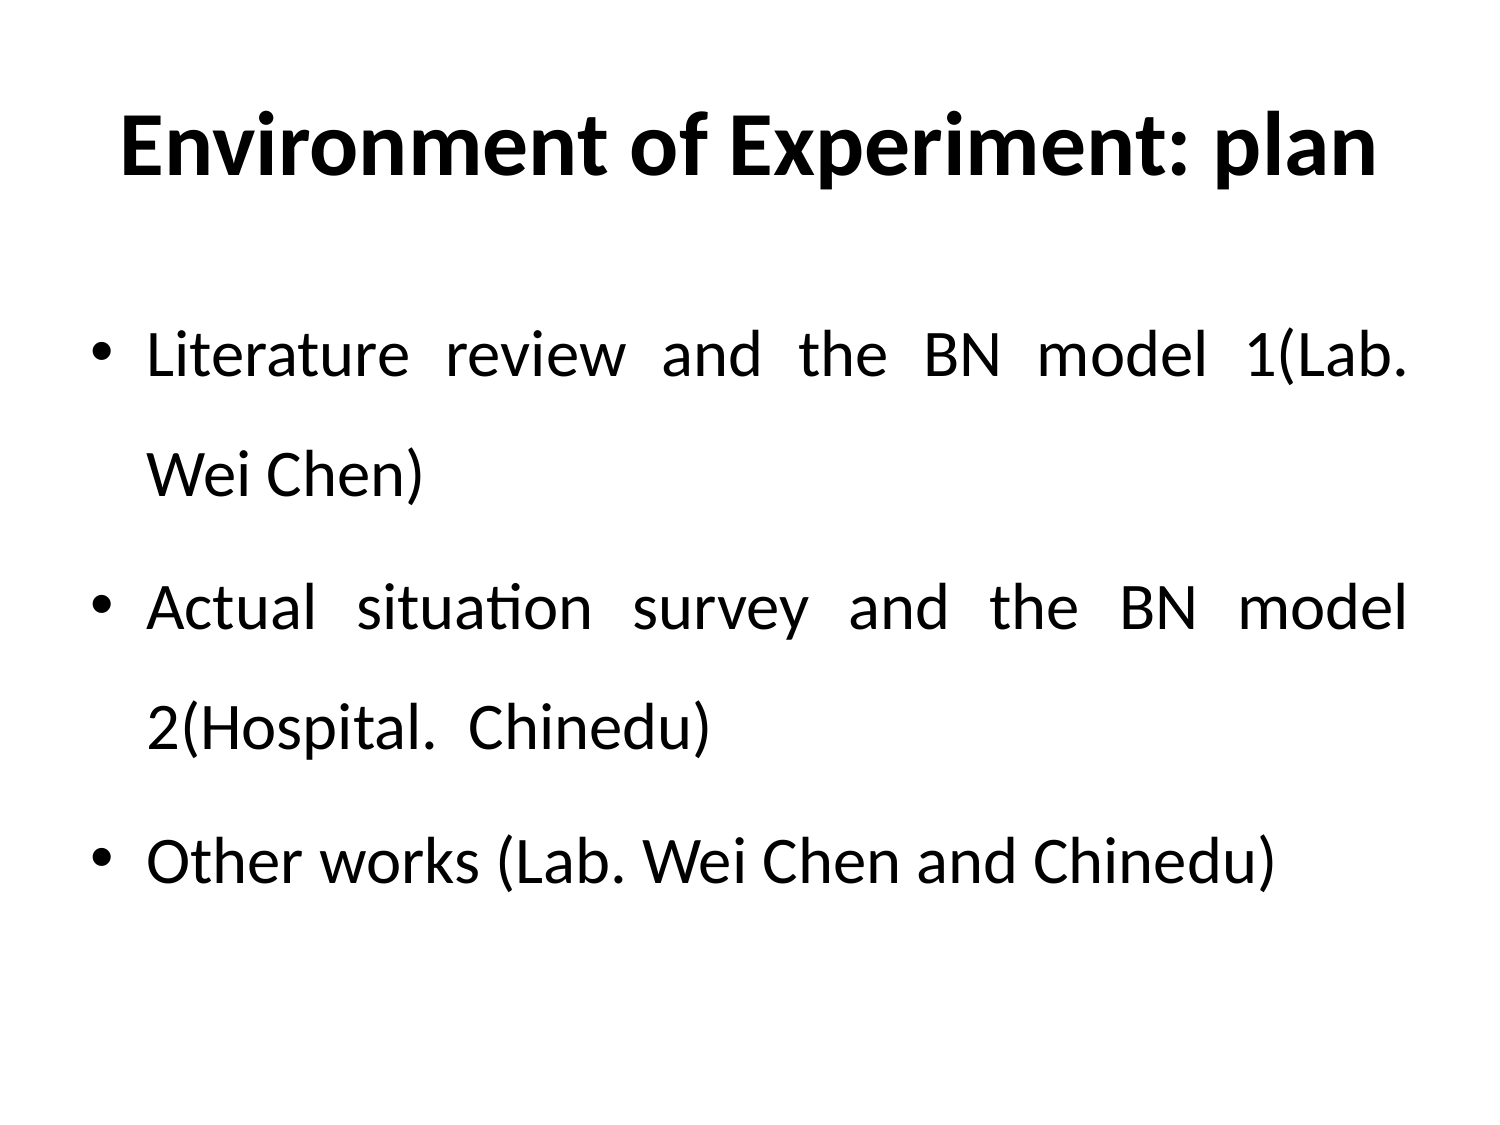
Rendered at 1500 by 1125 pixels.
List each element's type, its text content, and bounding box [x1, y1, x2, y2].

title Environment of Experiment: plan [75, 45, 1425, 233]
list Literature review and the BN model 1(Lab. Wei Chen) Actual situation survey and the BN model 2(Hospital. Chinedu) Other works (Lab. Wei Chen and Chinedu) [75, 262, 1425, 1005]
